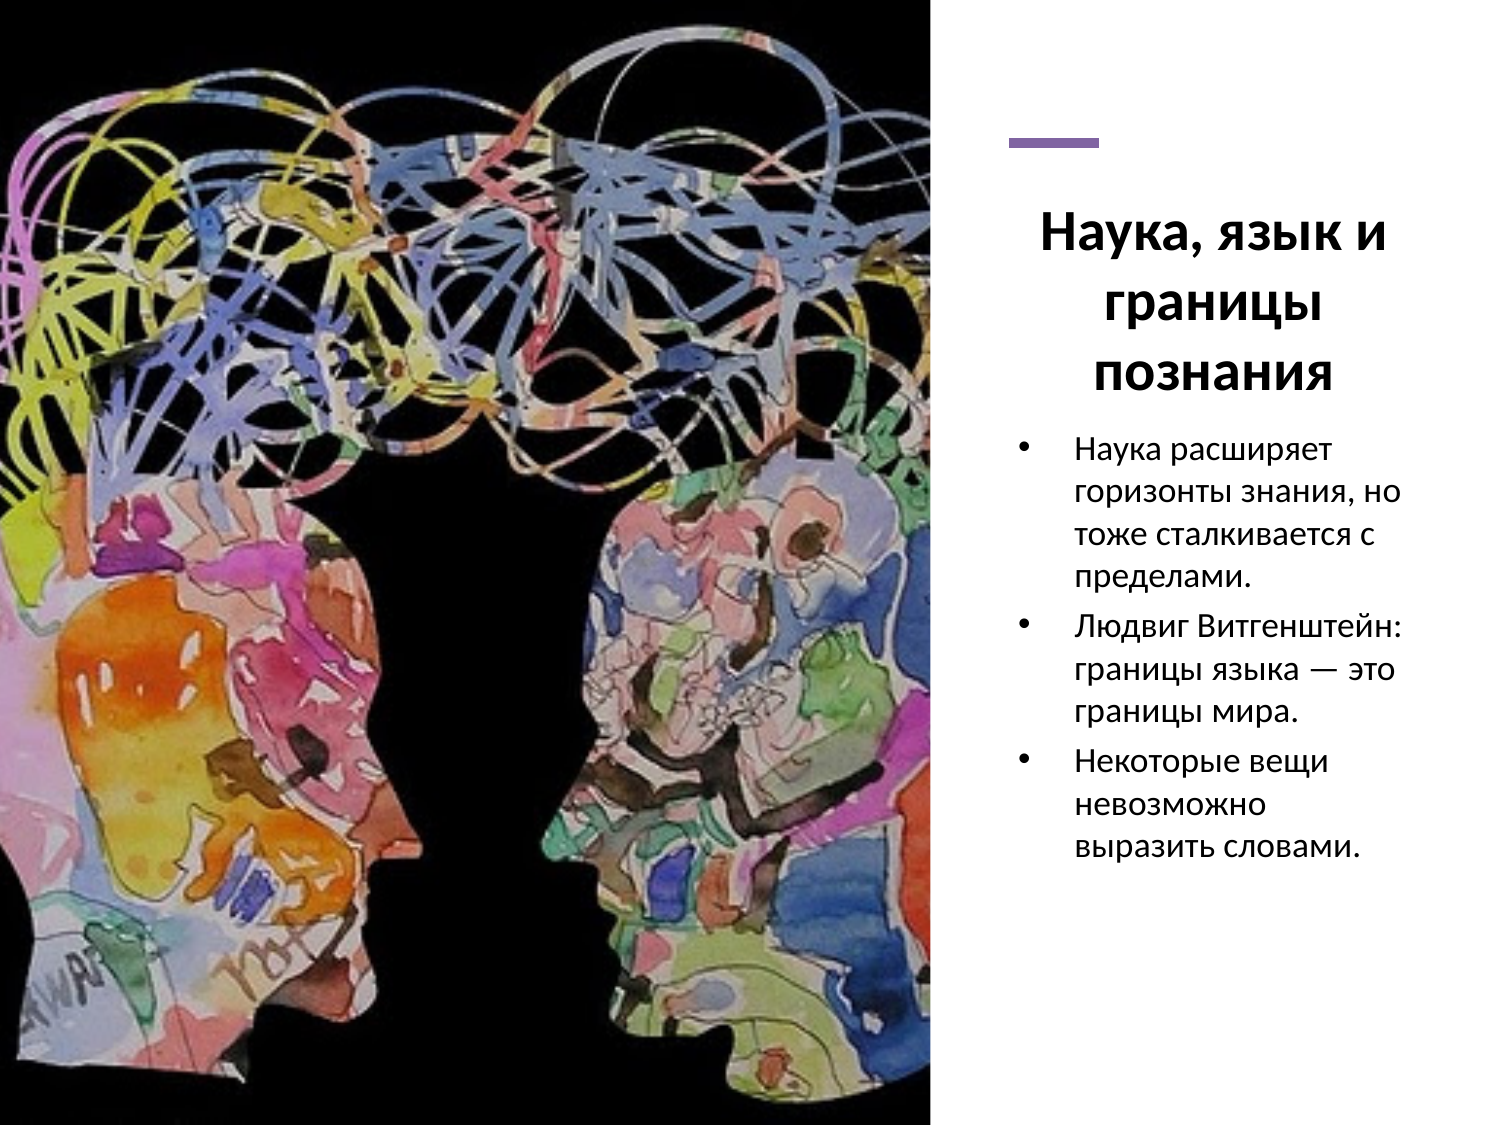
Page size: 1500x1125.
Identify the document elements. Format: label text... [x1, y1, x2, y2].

picture [0, 0, 931, 1125]
list Наука расширяет горизонты знания, но тоже сталкивается с пределами. Людвиг Витгенштейн: границы языка — это границы мира. Некоторые вещи невозможно выразить словами. [1003, 417, 1426, 1008]
title Наука, язык и границы познания [1003, 185, 1426, 417]
